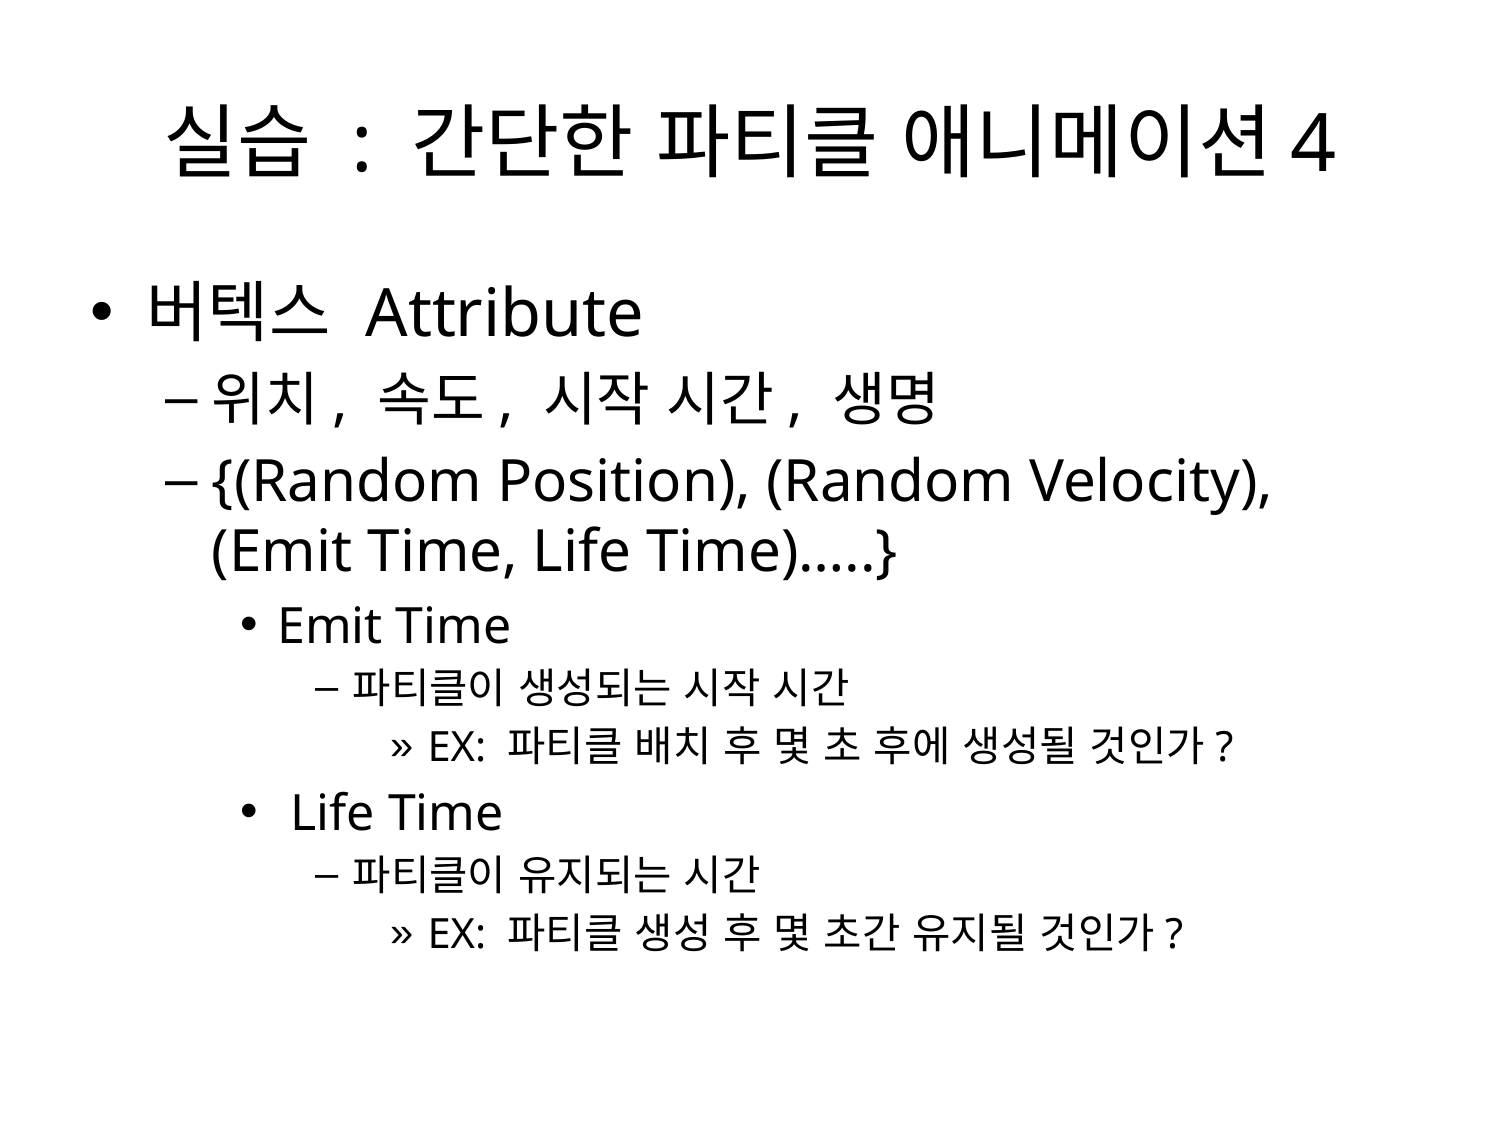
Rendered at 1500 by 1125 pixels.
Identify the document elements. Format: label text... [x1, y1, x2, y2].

list 버텍스 Attribute 위치, 속도, 시작 시간, 생명 {(Random Position), (Random Velocity), (Emit Time, Life Time)…..} Emit Time 파티클이 생성되는 시작 시간 EX: 파티클 배치 후 몇 초 후에 생성될 것인가? Life Time 파티클이 유지되는 시간 EX: 파티클 생성 후 몇 초간 유지될 것인가? [75, 262, 1425, 1005]
title 실습 : 간단한 파티클 애니메이션4 [75, 45, 1425, 233]
